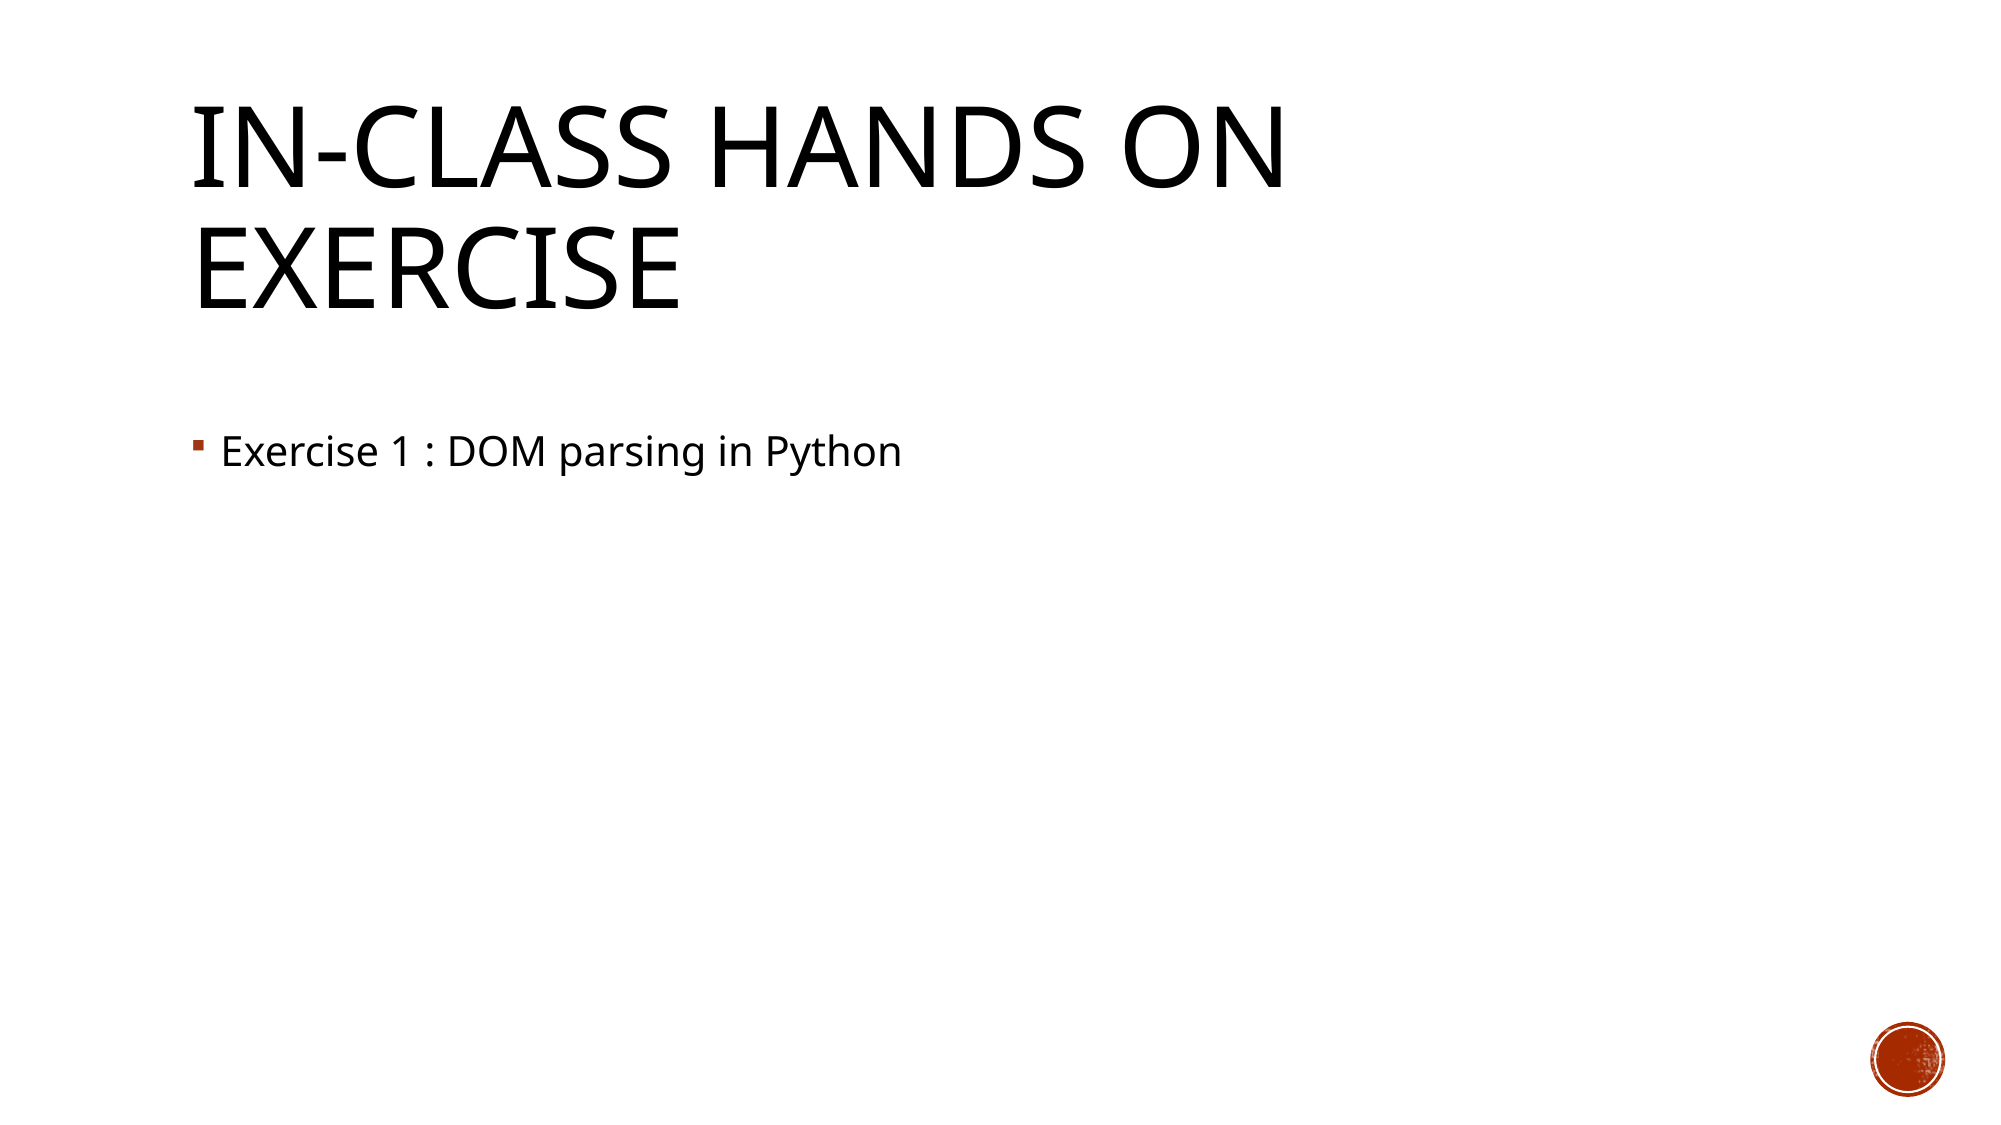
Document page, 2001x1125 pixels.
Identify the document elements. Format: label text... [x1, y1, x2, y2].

title In-Class Hands on Exercise [175, 79, 1826, 344]
list Exercise 1 : DOM parsing in Python [175, 348, 1826, 1013]
